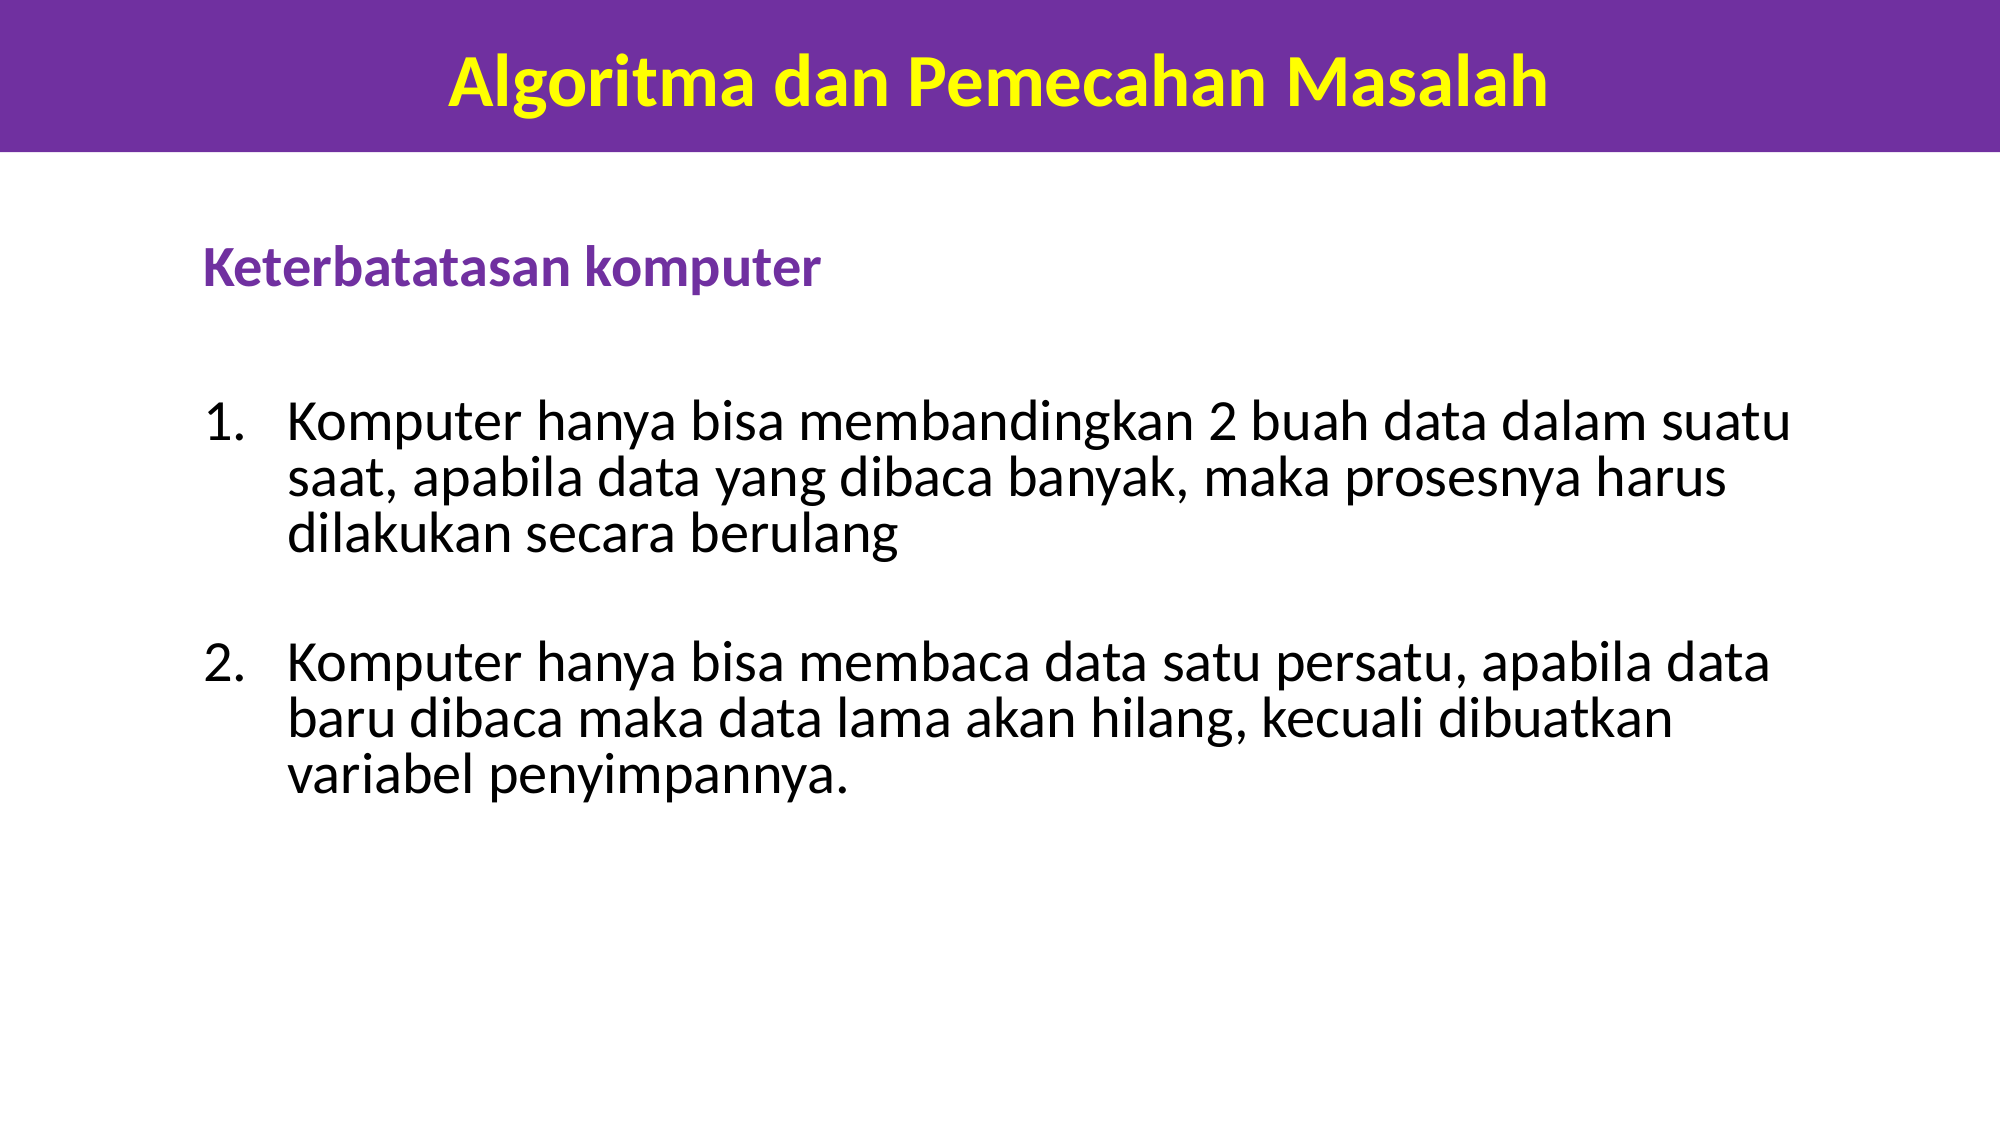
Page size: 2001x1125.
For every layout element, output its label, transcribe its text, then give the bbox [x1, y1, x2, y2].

list Keterbatatasan komputer 1. Komputer hanya bisa membandingkan 2 buah data dalam suatu saat, apabila data yang dibaca banyak, maka prosesnya harus dilakukan secara berulang 2. Komputer hanya bisa membaca data satu persatu, apabila data baru dibaca maka data lama akan hilang, kecuali dibuatkan variabel penyimpannya. [165, 234, 1846, 1035]
text_box Algoritma dan Pemecahan Masalah [0, 0, 2000, 153]
